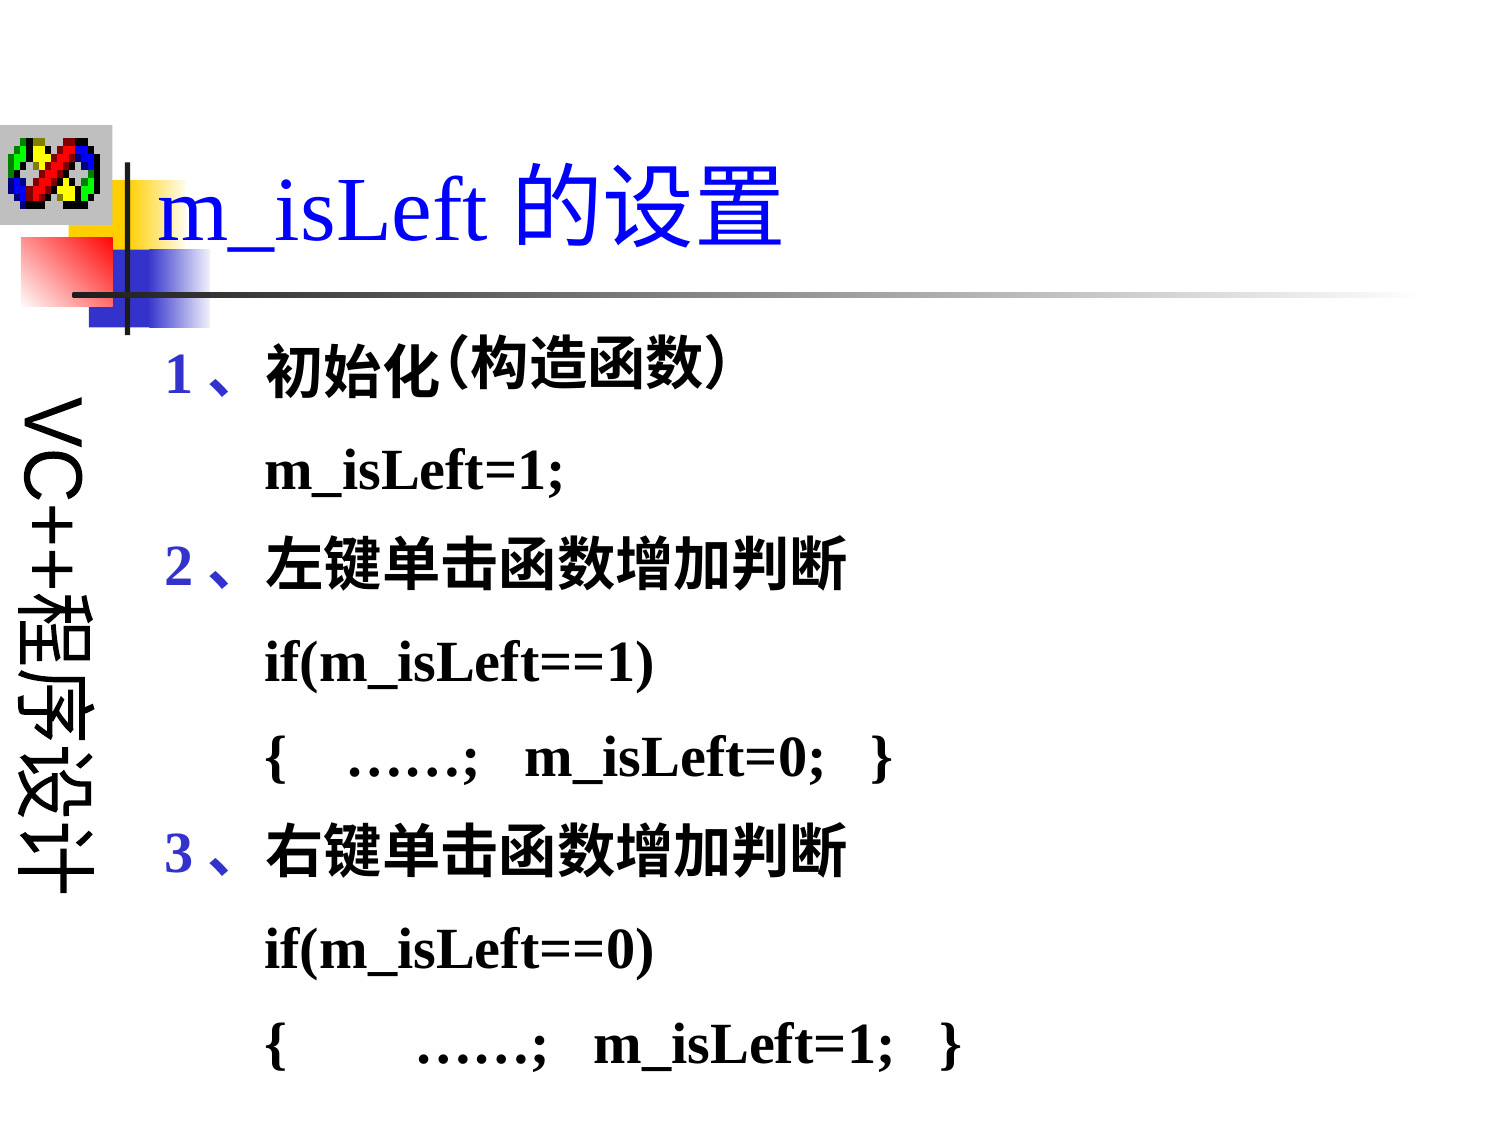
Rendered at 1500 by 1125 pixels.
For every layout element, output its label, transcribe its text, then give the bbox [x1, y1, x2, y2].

text_box m_isLeft的设置 [142, 141, 1482, 267]
text_box 1、初始化 m_isLeft=1; 2、左键单击函数增加判断 if(m_isLeft==1) { ……; m_isLeft=0; } 3、右键单击函数增加判断 if(m_isLeft==0) { ……; m_isLeft=1; } [149, 314, 1471, 1125]
text_box （构造函数） [397, 319, 777, 404]
picture [0, 125, 113, 225]
